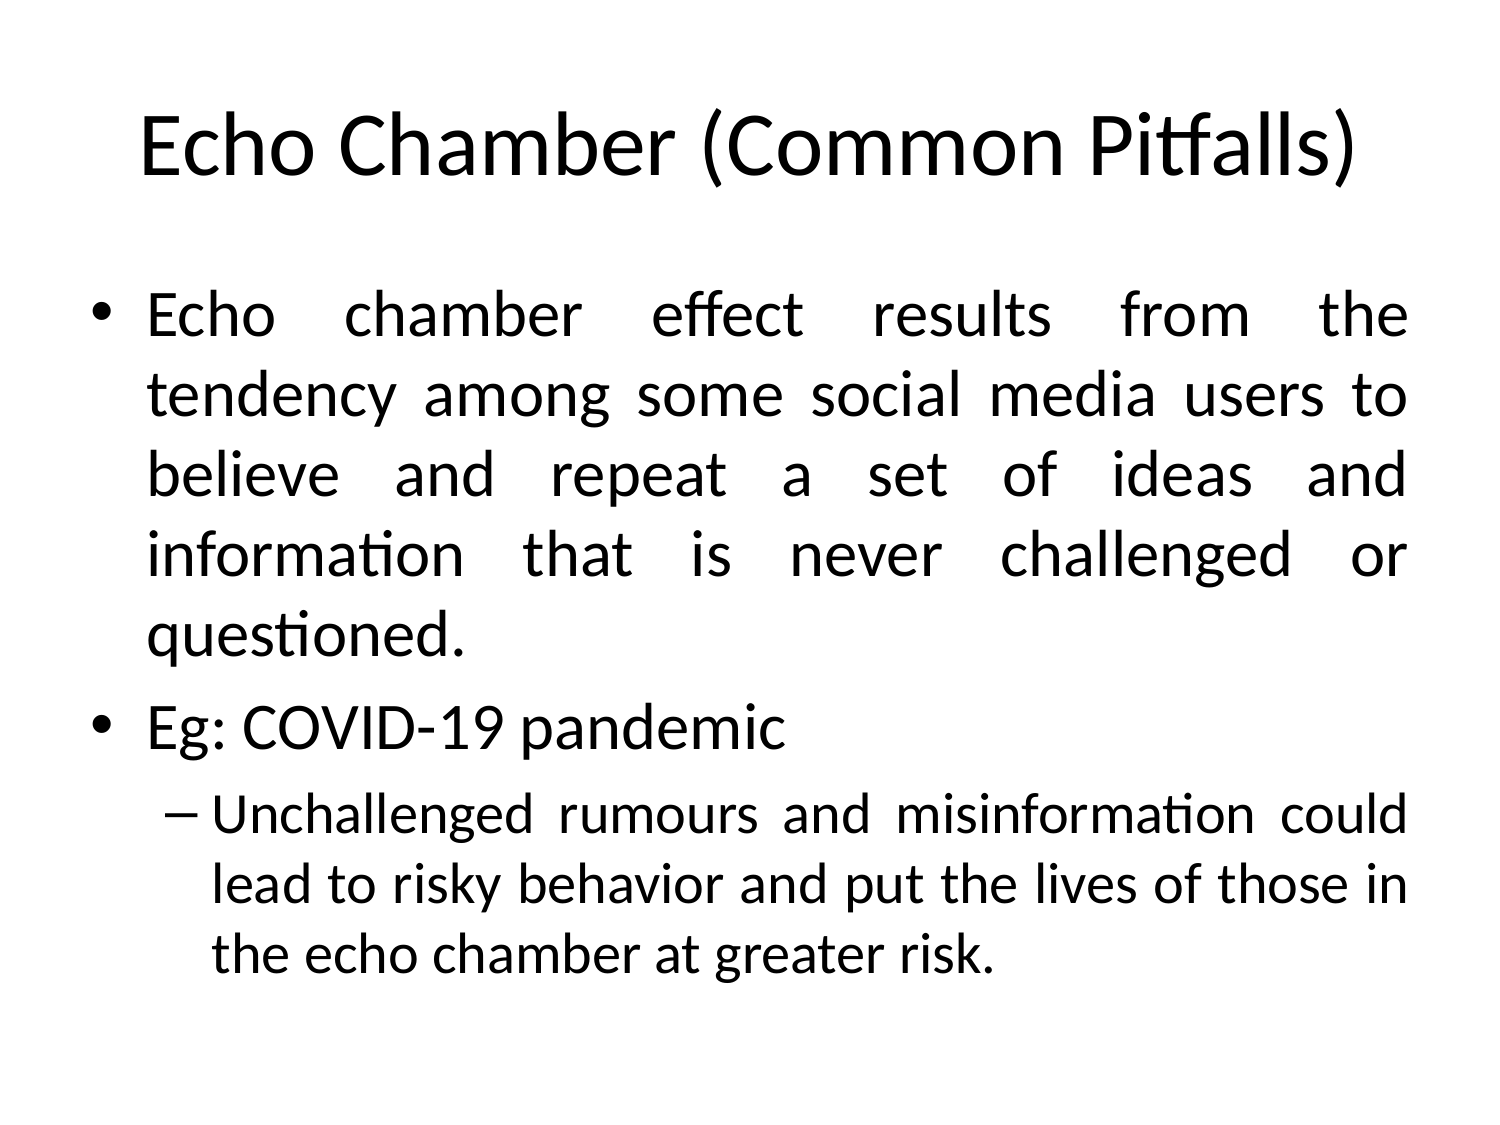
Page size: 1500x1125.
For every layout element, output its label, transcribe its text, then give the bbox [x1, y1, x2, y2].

list Echo chamber effect results from the tendency among some social media users to believe and repeat a set of ideas and information that is never challenged or questioned. Eg: COVID-19 pandemic Unchallenged rumours and misinformation could lead to risky behavior and put the lives of those in the echo chamber at greater risk. [75, 262, 1425, 1100]
title Echo Chamber (Common Pitfalls) [75, 45, 1425, 233]
